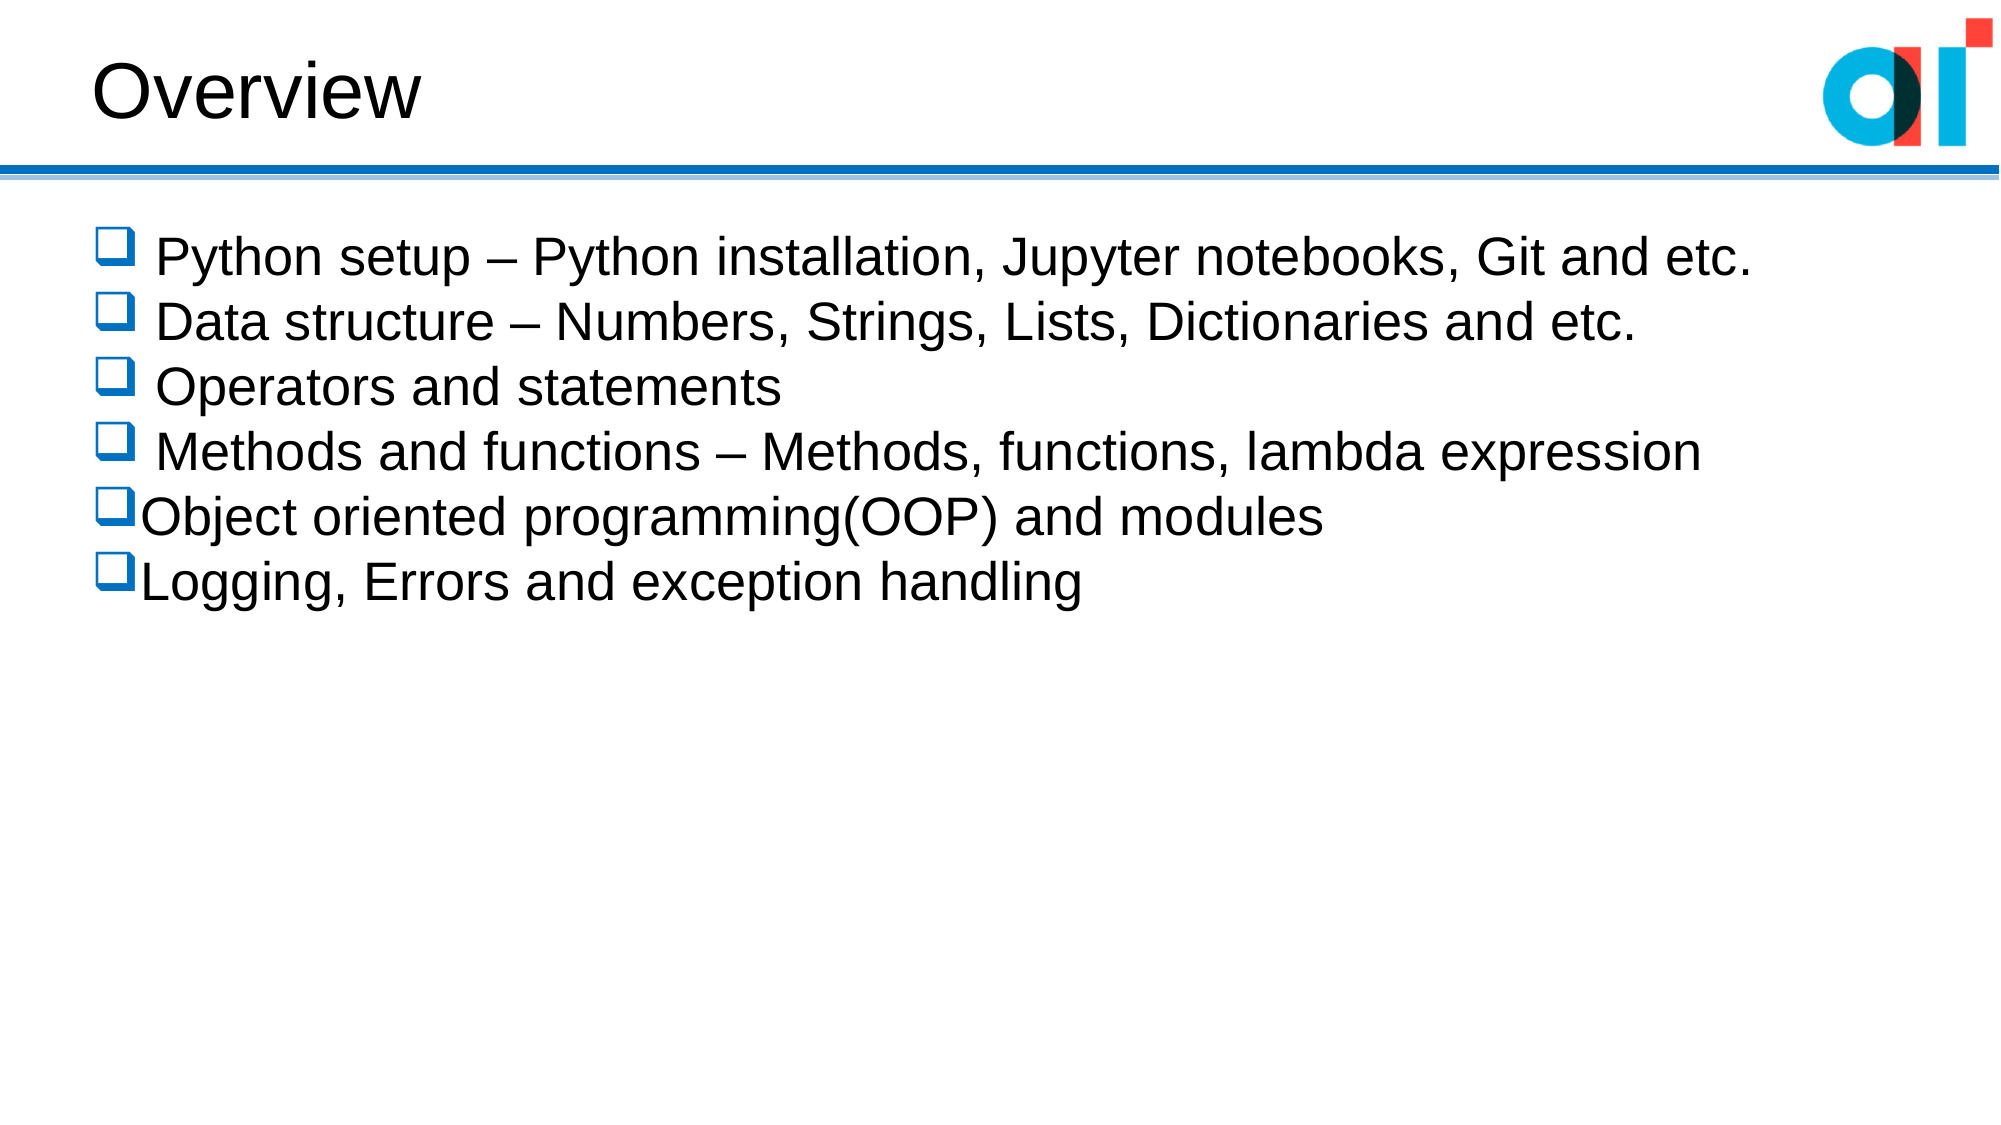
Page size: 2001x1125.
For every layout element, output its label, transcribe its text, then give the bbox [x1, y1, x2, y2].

picture [1807, 0, 2000, 162]
text_box Python setup – Python installation, Jupyter notebooks, Git and etc. Data structure – Numbers, Strings, Lists, Dictionaries and etc. Operators and statements Methods and functions – Methods, functions, lambda expression Object oriented programming(OOP) and modules Logging, Errors and exception handling [76, 214, 1931, 619]
text_box Overview [76, 42, 1439, 143]
